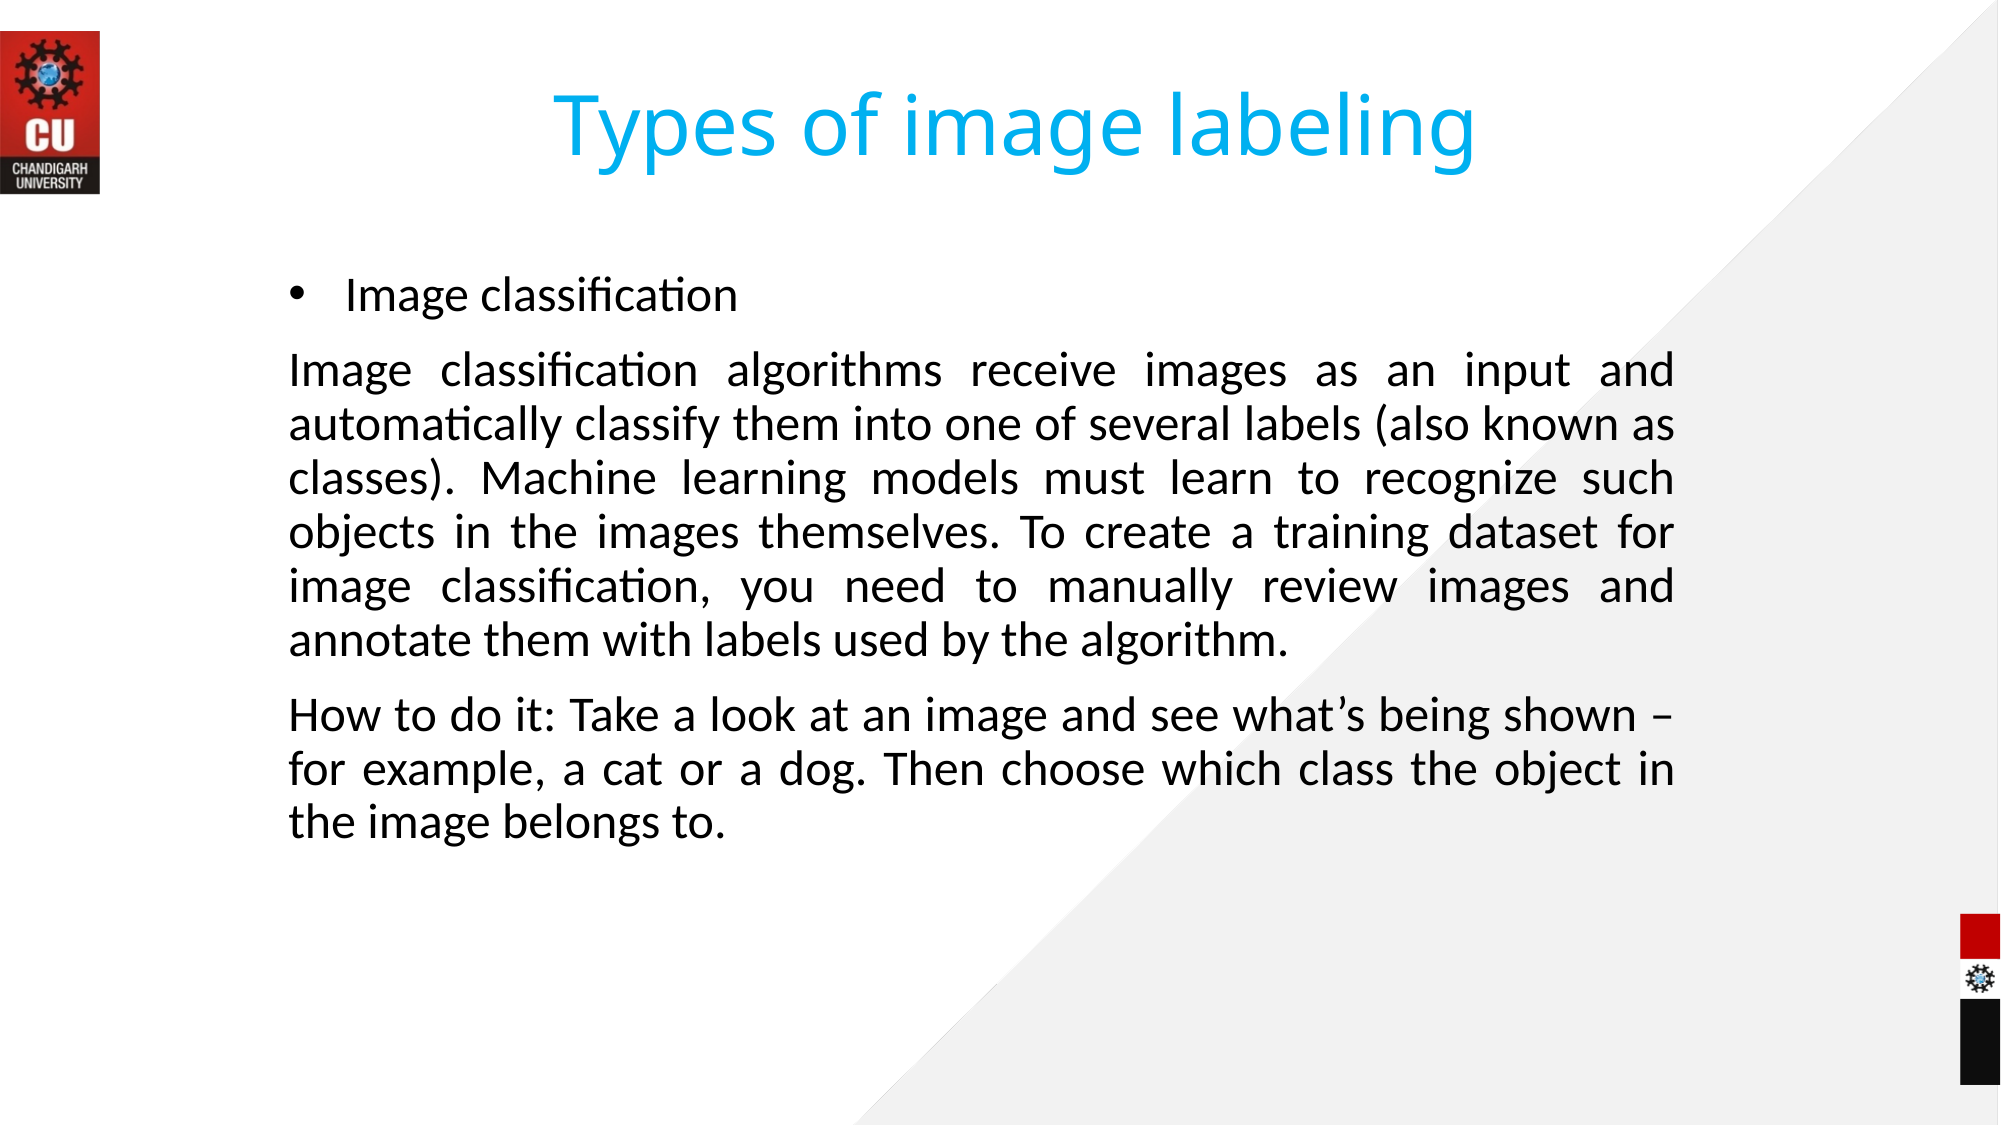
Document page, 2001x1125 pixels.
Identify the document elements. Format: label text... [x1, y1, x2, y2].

subtitle Image classification Image classification algorithms receive images as an input and automatically classify them into one of several labels (also known as classes). Machine learning models must learn to recognize such objects in the images themselves. To create a training dataset for image classification, you need to manually review images and annotate them with labels used by the algorithm. How to do it: Take a look at an image and see what’s being shown – for example, a cat or a dog. Then choose which class the object in the image belongs to. [273, 260, 1692, 1043]
picture [0, 0, 2001, 1125]
title Types of image labeling [103, 35, 1904, 185]
